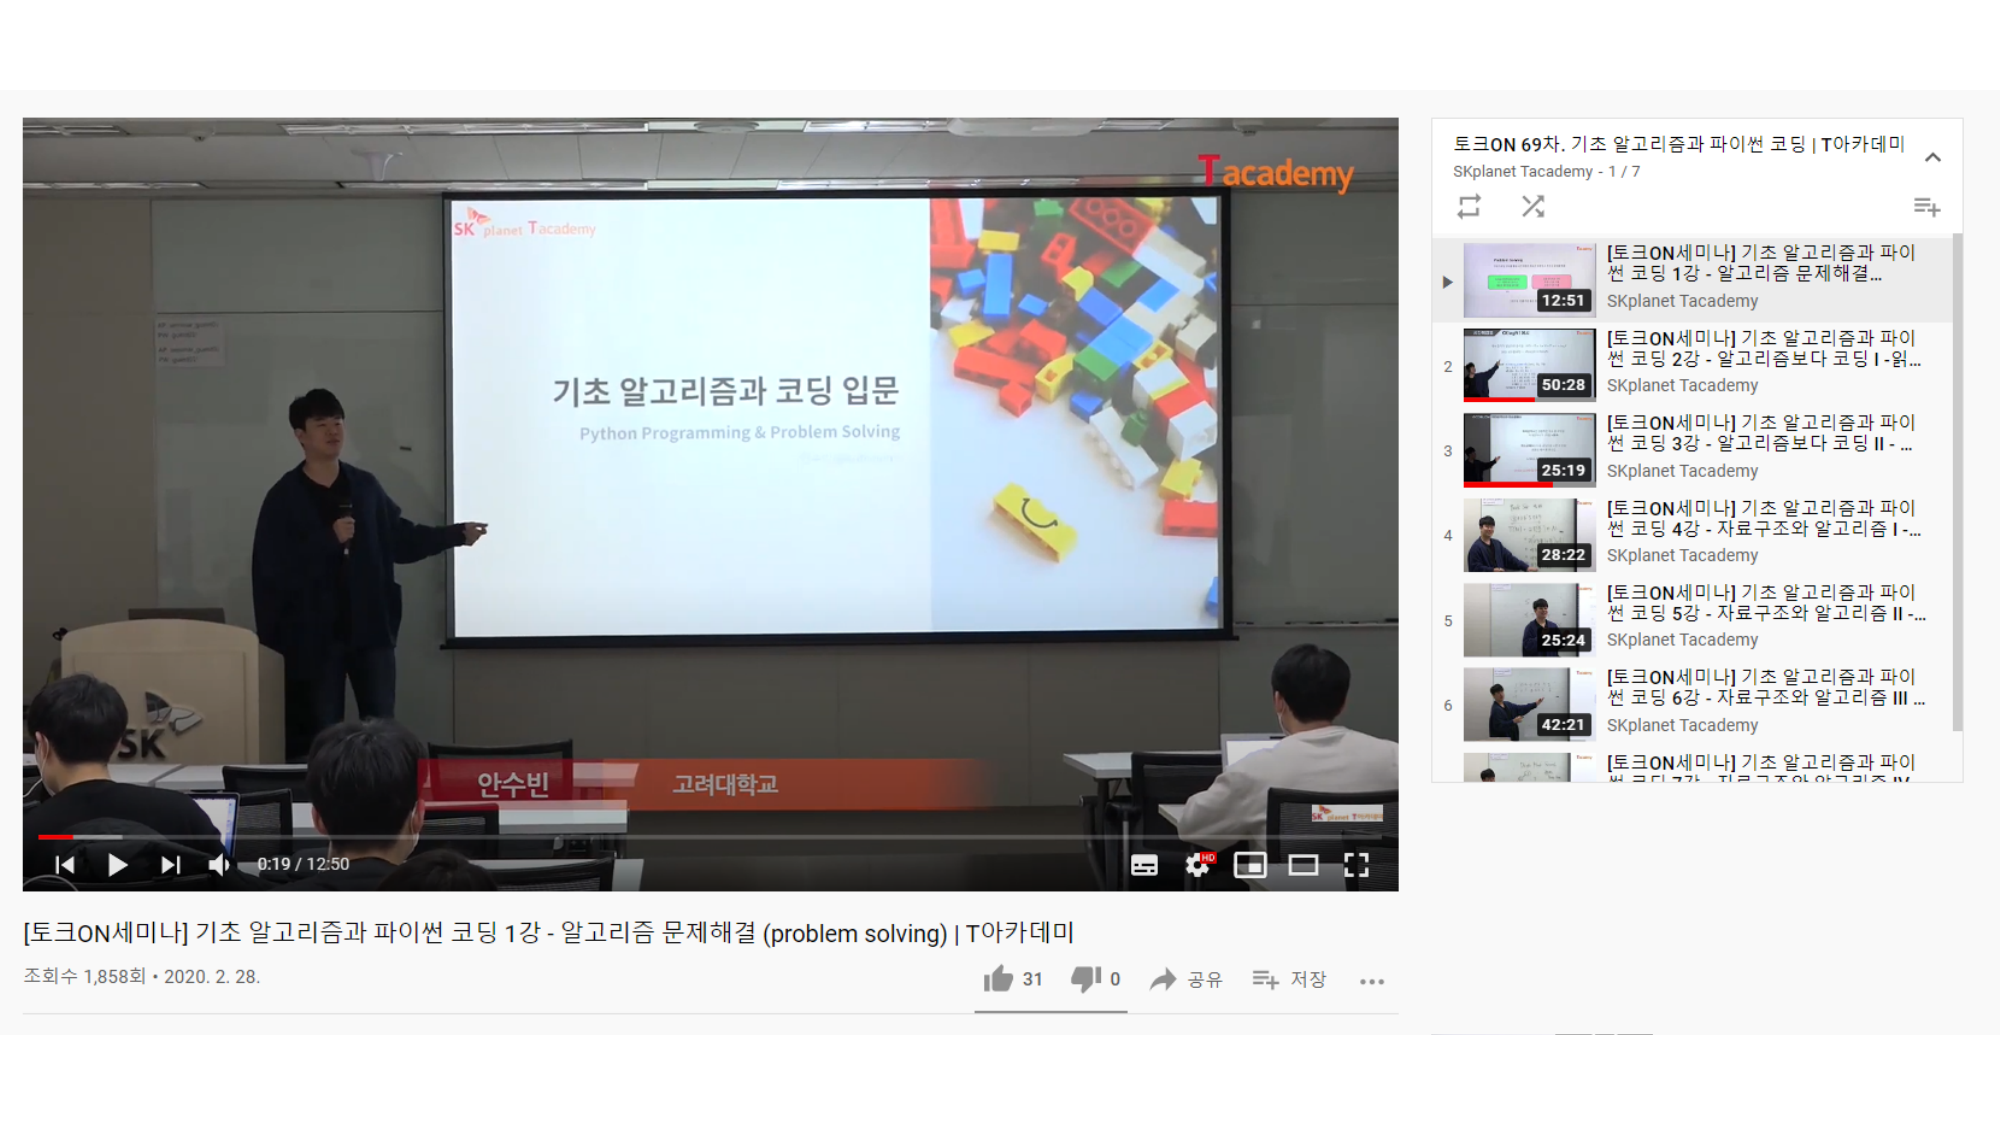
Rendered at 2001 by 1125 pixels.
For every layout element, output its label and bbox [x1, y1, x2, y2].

picture [0, 90, 2000, 1035]
